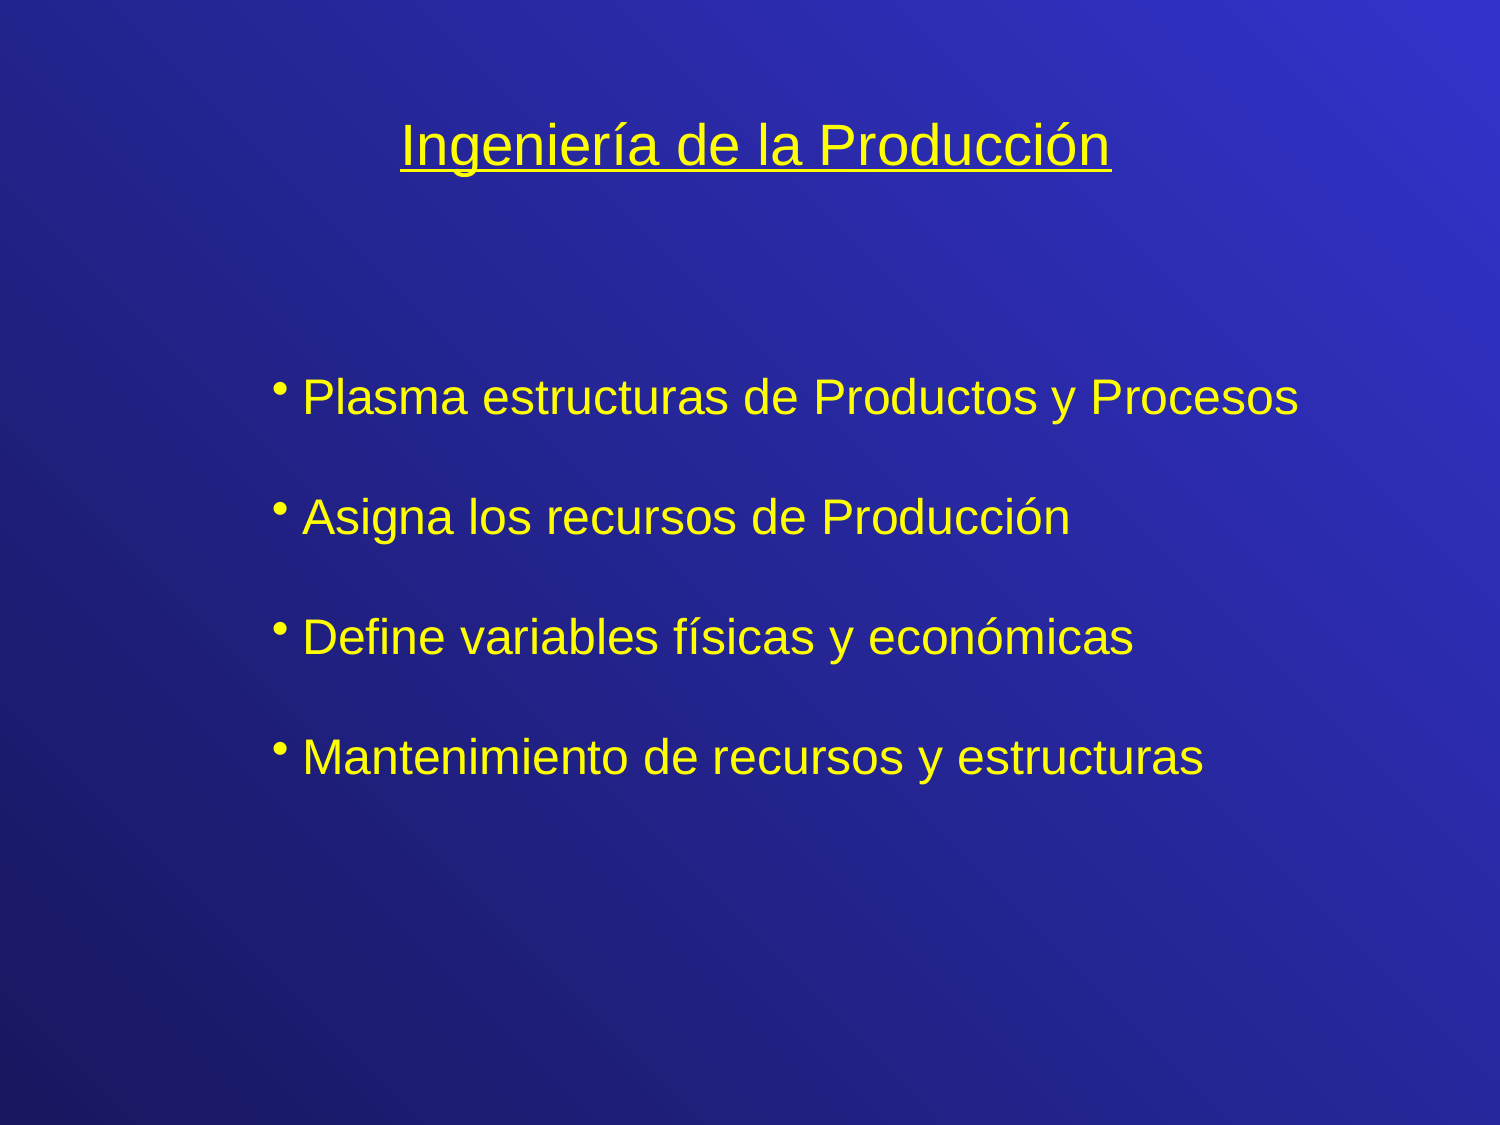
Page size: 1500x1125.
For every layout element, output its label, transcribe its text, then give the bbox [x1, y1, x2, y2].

text_box Ingeniería de la Producción Plasma estructuras de Productos y Procesos Asigna los recursos de Producción Define variables físicas y económicas Mantenimiento de recursos y estructuras [37, 37, 1475, 1000]
